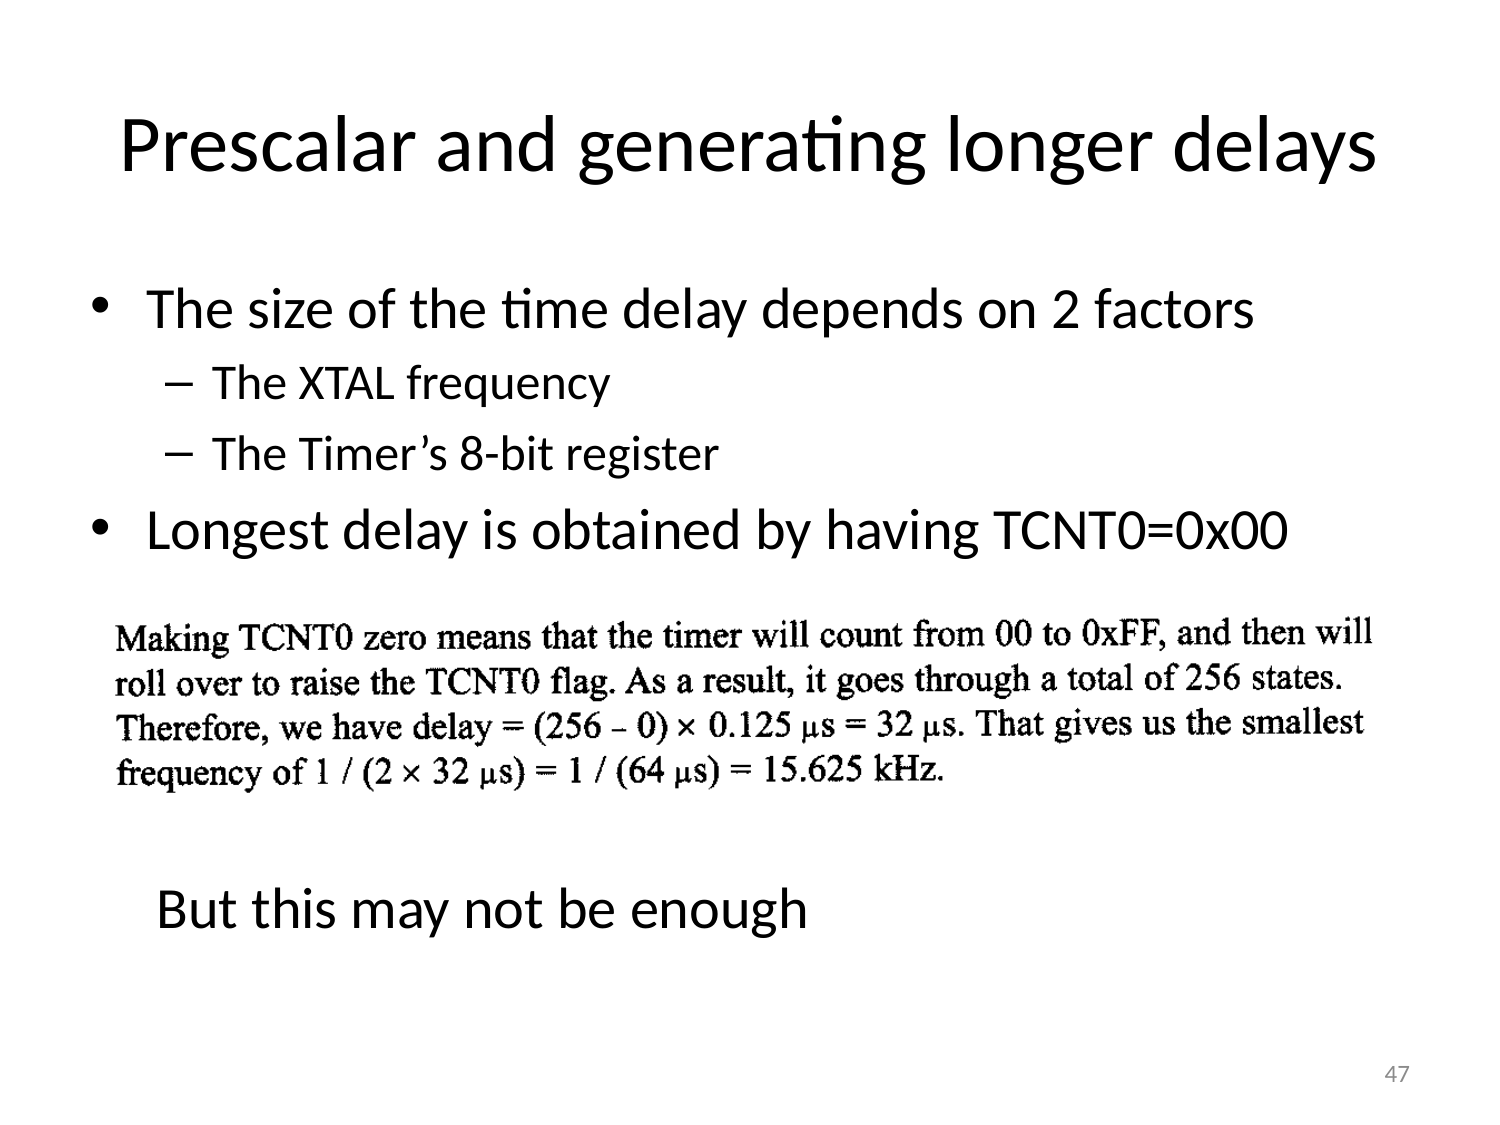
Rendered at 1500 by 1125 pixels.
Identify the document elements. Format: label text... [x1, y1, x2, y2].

slide_number 47 [1074, 1042, 1425, 1103]
picture [112, 612, 1401, 805]
text_box But this may not be enough [141, 862, 825, 948]
list The size of the time delay depends on 2 factors The XTAL frequency The Timer’s 8-bit register Longest delay is obtained by having TCNT0=0x00 [75, 262, 1425, 975]
title Prescalar and generating longer delays [75, 45, 1425, 233]
